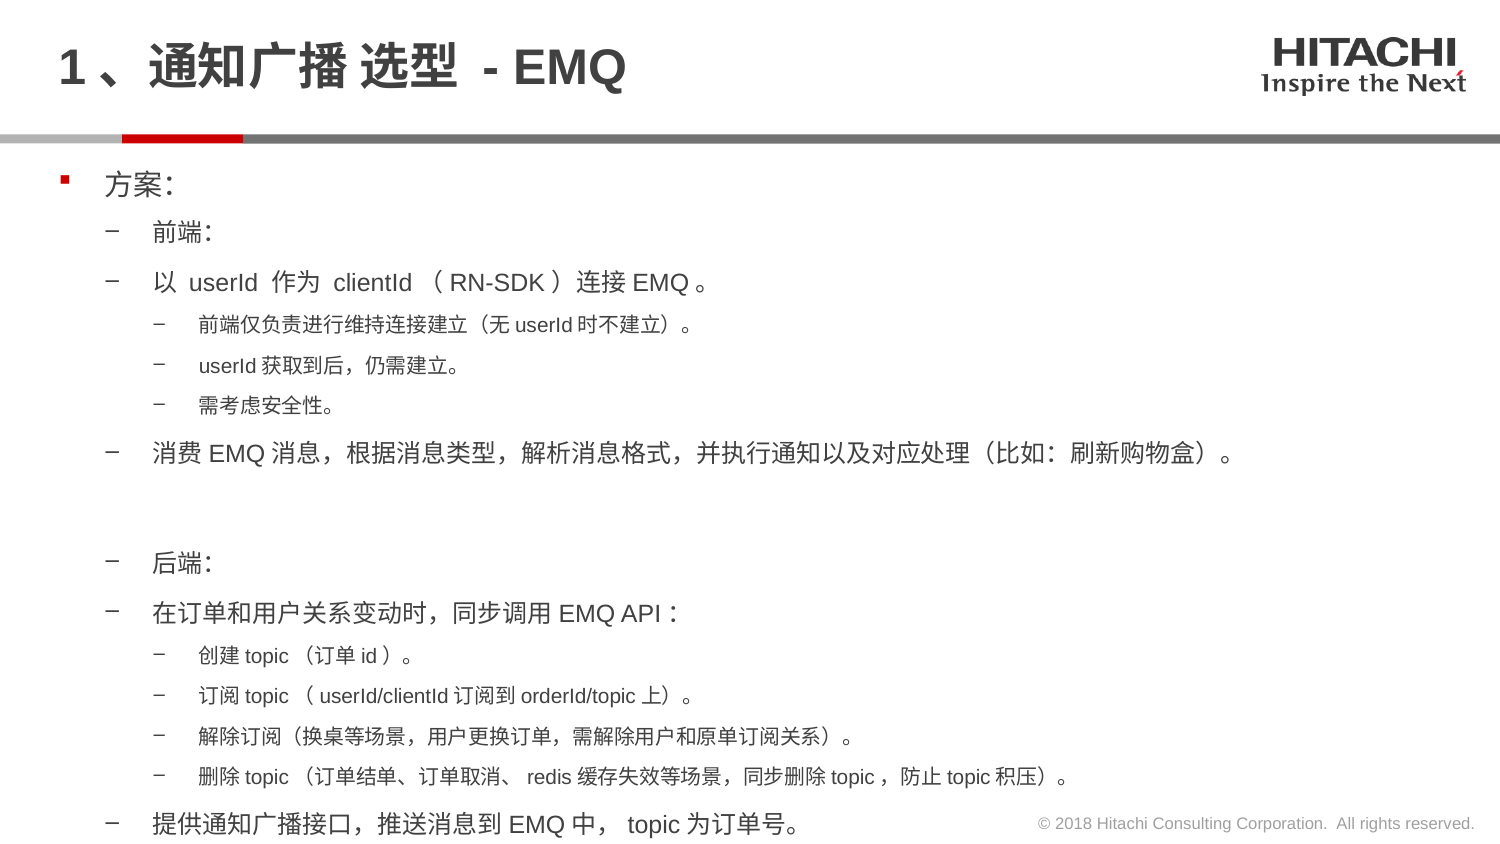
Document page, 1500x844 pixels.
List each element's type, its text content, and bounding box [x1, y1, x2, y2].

picture [1261, 37, 1466, 96]
title 1、通知广播 选型 - EMQ [43, 8, 1200, 129]
list 方案： 前端： 以 userId 作为 clientId（RN-SDK）连接EMQ。 前端仅负责进行维持连接建立（无userId时不建立）。 userId获取到后，仍需建立。 需考虑安全性。 消费EMQ消息，根据消息类型，解析消息格式，并执行通知以及对应处理（比如：刷新购物盒）。 后端： 在订单和用户关系变动时，同步调用EMQ API： 创建topic（订单id）。 订阅topic（userId/clientId订阅到orderId/topic上）。 解除订阅（换桌等场景，用户更换订单，需解除用户和原单订阅关系）。 删除topic（订单结单、订单取消、redis缓存失效等场景，同步删除topic，防止topic积压）。 提供通知广播接口，推送消息到EMQ中，topic为订单号。 [43, 158, 1452, 844]
